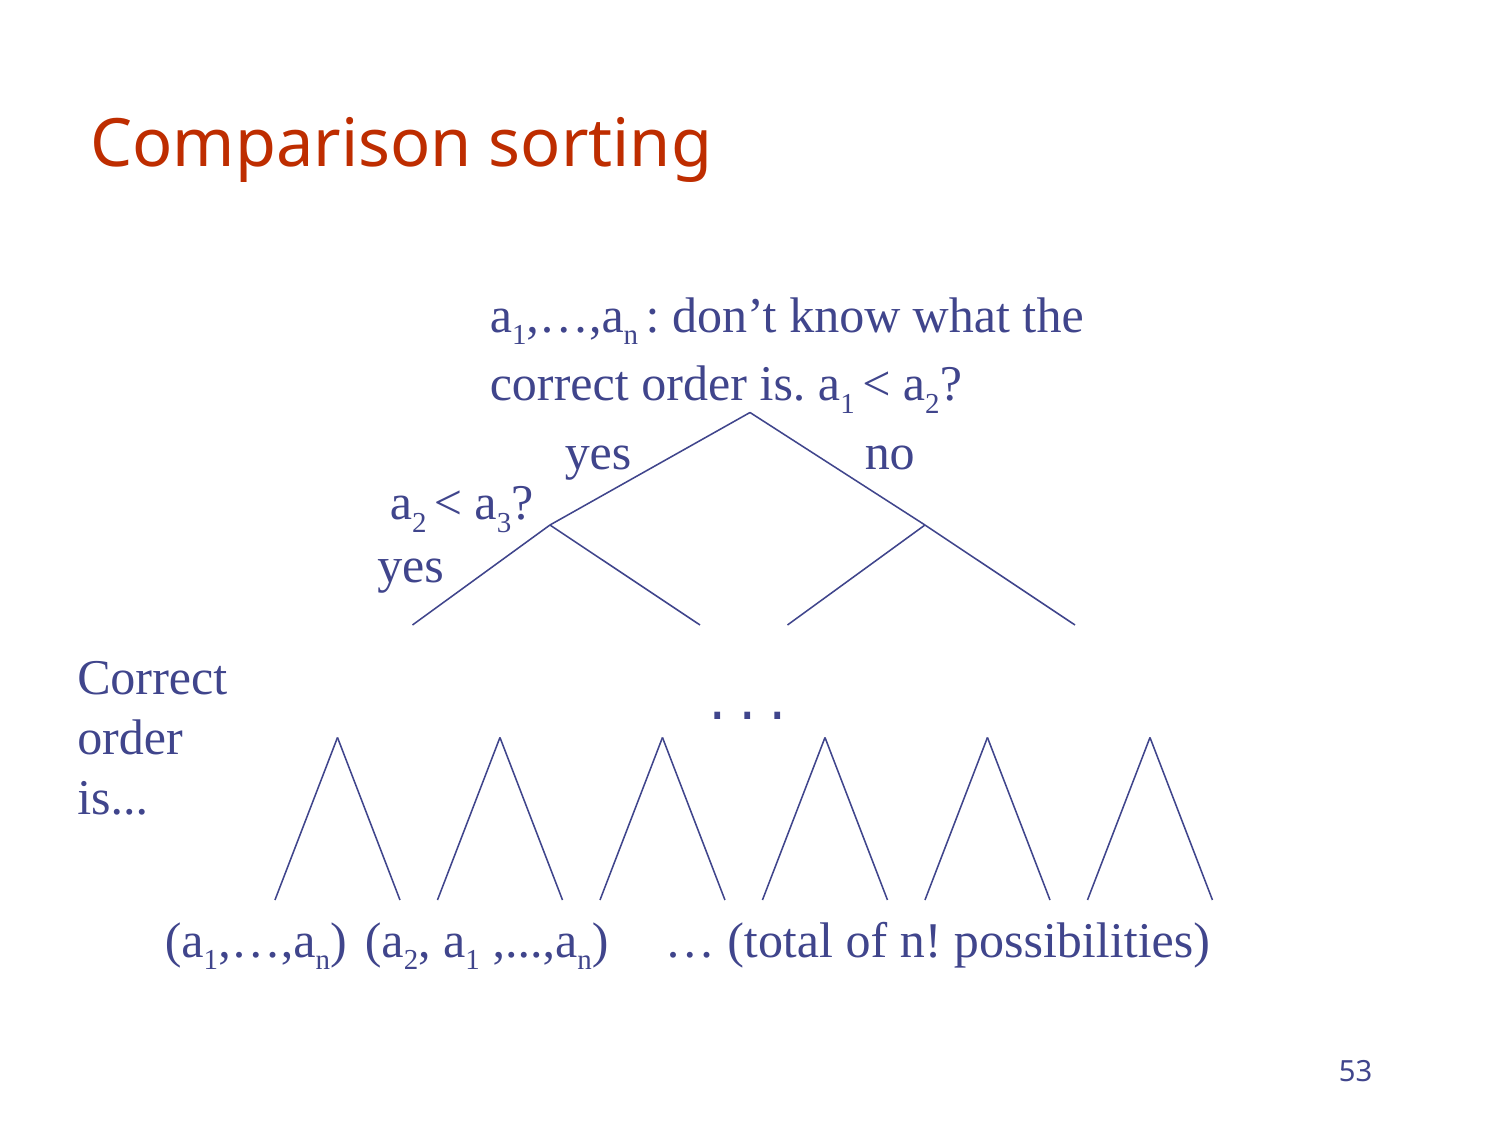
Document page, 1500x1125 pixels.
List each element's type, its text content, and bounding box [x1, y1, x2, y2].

text_box yes [549, 412, 650, 488]
text_box … (total of n! possibilities) [649, 899, 1263, 975]
text_box Correct order is... [62, 637, 263, 833]
text_box a1,…,an : don’t know what the correct order is. a1 < a2? [474, 274, 1100, 427]
text_box a2 < a3? [375, 462, 575, 546]
text_box (a1,…,an) [150, 899, 349, 983]
title Comparison sorting [74, 49, 1376, 188]
text_box yes [362, 524, 463, 600]
text_box (a2, a1 ,...,an) [349, 899, 638, 983]
text_box no [849, 412, 950, 488]
slide_number 53 [1074, 1024, 1388, 1101]
text_box ... [687, 662, 1025, 738]
